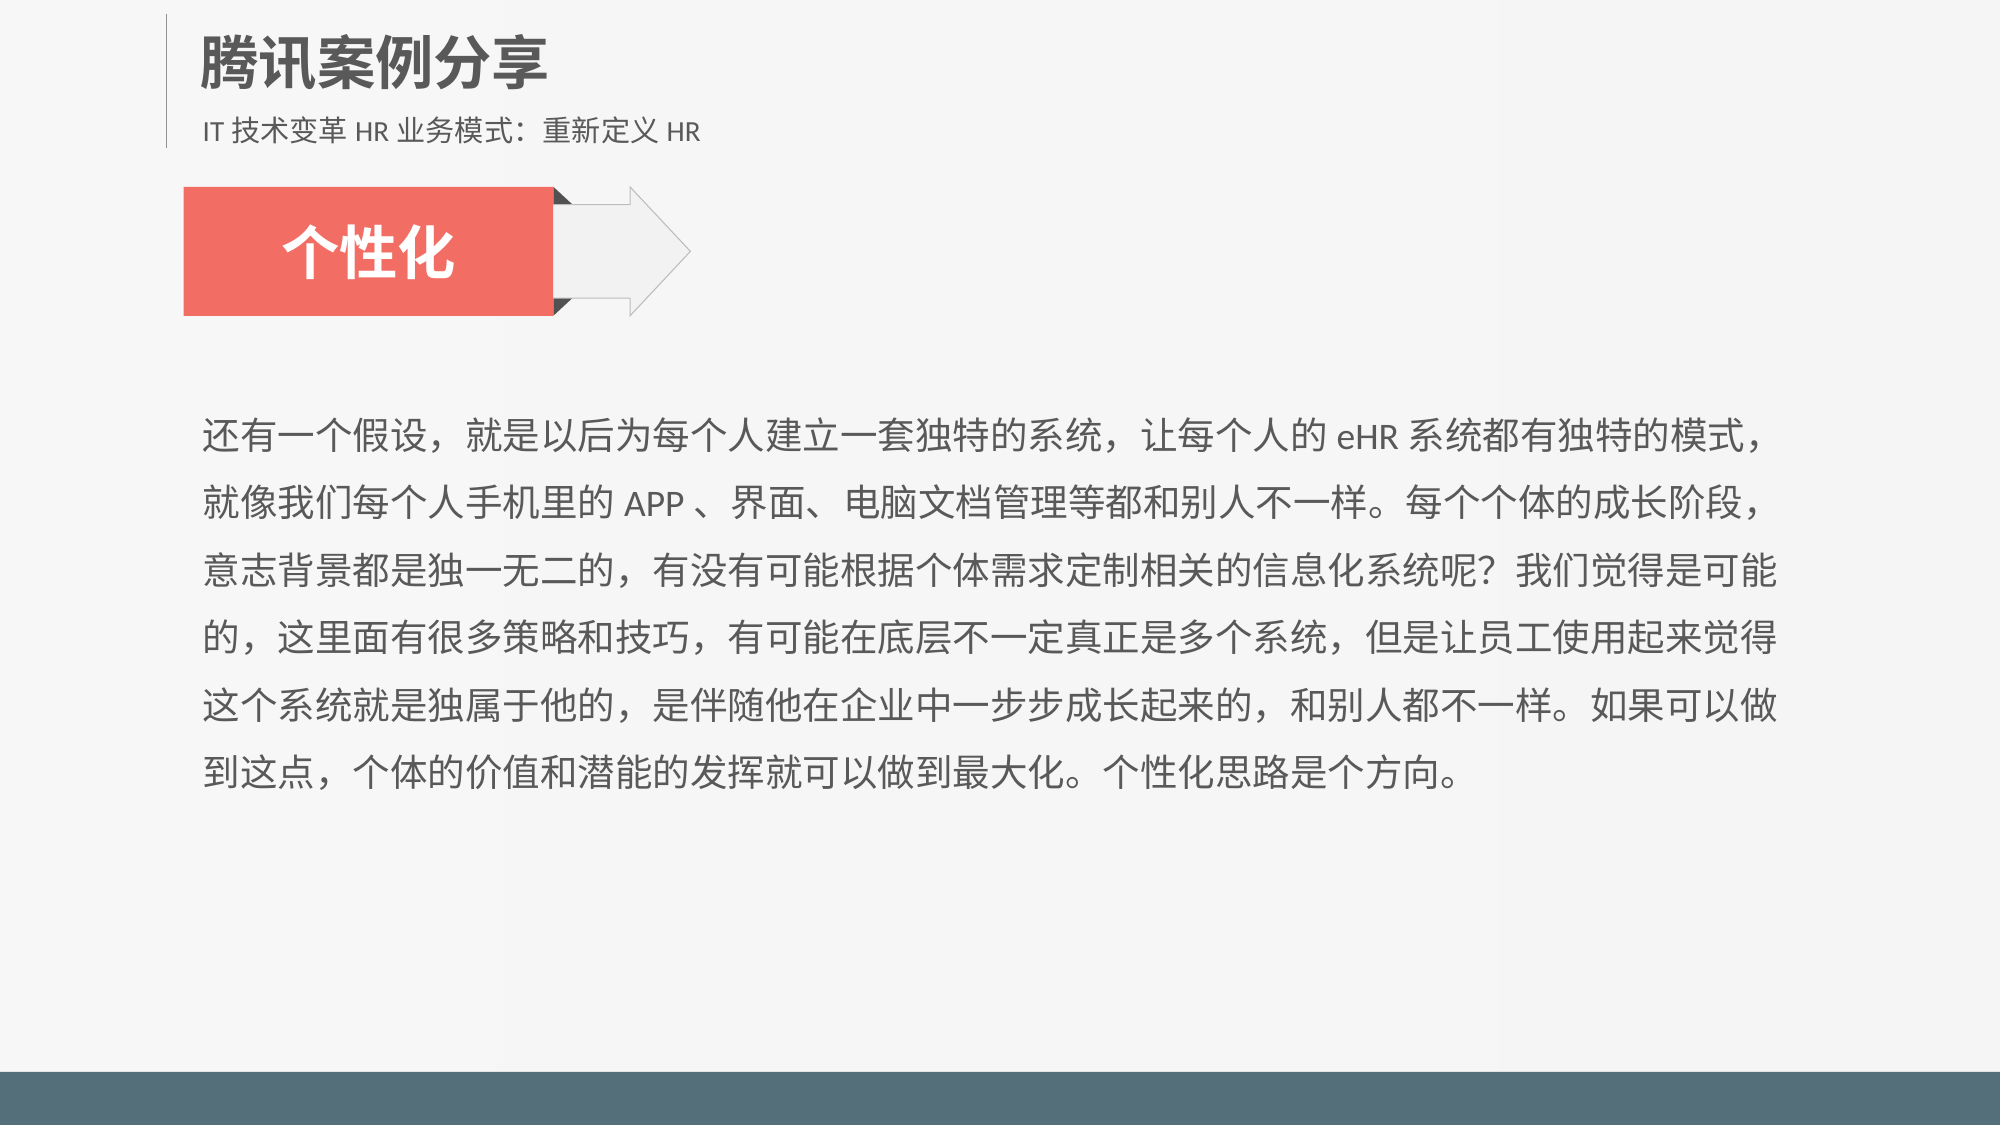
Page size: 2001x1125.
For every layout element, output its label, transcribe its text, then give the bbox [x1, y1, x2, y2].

text_box 腾讯案例分享 [185, 19, 566, 104]
text_box [554, 186, 691, 316]
text_box 还有一个假设，就是以后为每个人建立一套独特的系统，让每个人的eHR系统都有独特的模式，就像我们每个人手机里的APP、界面、电脑文档管理等都和别人不一样。每个个体的成长阶段，意志背景都是独一无二的，有没有可能根据个体需求定制相关的信息化系统呢？我们觉得是可能的，这里面有很多策略和技巧，有可能在底层不一定真正是多个系统，但是让员工使用起来觉得这个系统就是独属于他的，是伴随他在企业中一步步成长起来的，和别人都不一样。如果可以做到这点，个体的价值和潜能的发挥就可以做到最大化。个性化思路是个方向。 [187, 381, 1830, 802]
text_box [554, 299, 572, 316]
text_box IT技术变革HR业务模式：重新定义HR [187, 104, 809, 155]
text_box [554, 187, 572, 204]
text_box 个性化 [183, 186, 554, 316]
